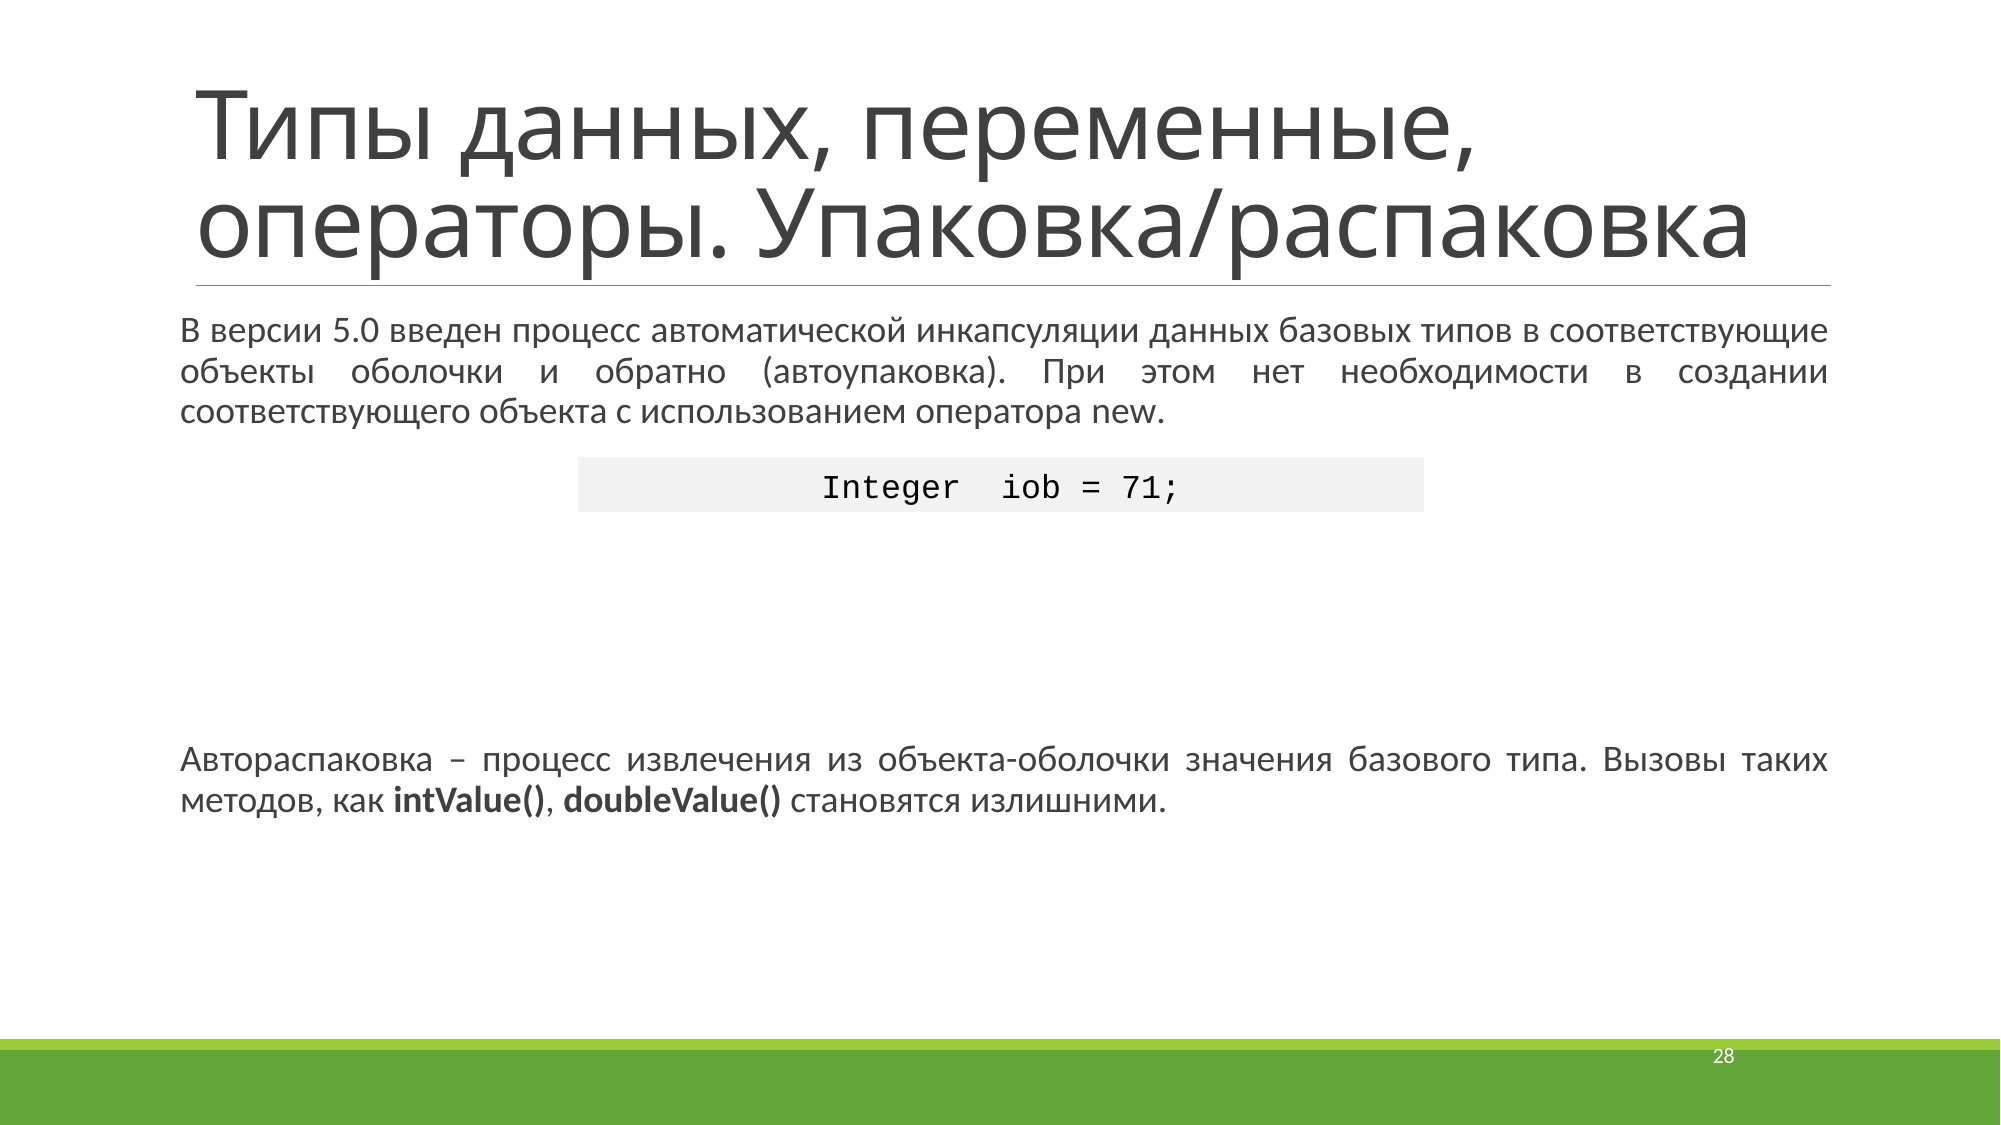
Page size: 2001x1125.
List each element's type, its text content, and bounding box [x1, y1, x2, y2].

list В версии 5.0 введен процесс автоматической инкапсуляции данных базовых типов в соответствующие объекты оболочки и обратно (автоупаковка). При этом нет необходимости в создании соответствующего объекта с использованием оператора new. Автораспаковка – процесс извлечения из объекта-оболочки значения базового типа. Вызовы таких методов, как intValue(), doubleValue() становятся излишними. [180, 302, 1830, 963]
slide_number 28 [1587, 1025, 1750, 1085]
title Типы данных, переменные, операторы. Упаковка/распаковка [180, 47, 1830, 285]
text_box Integer iob = 71; [578, 457, 1425, 513]
